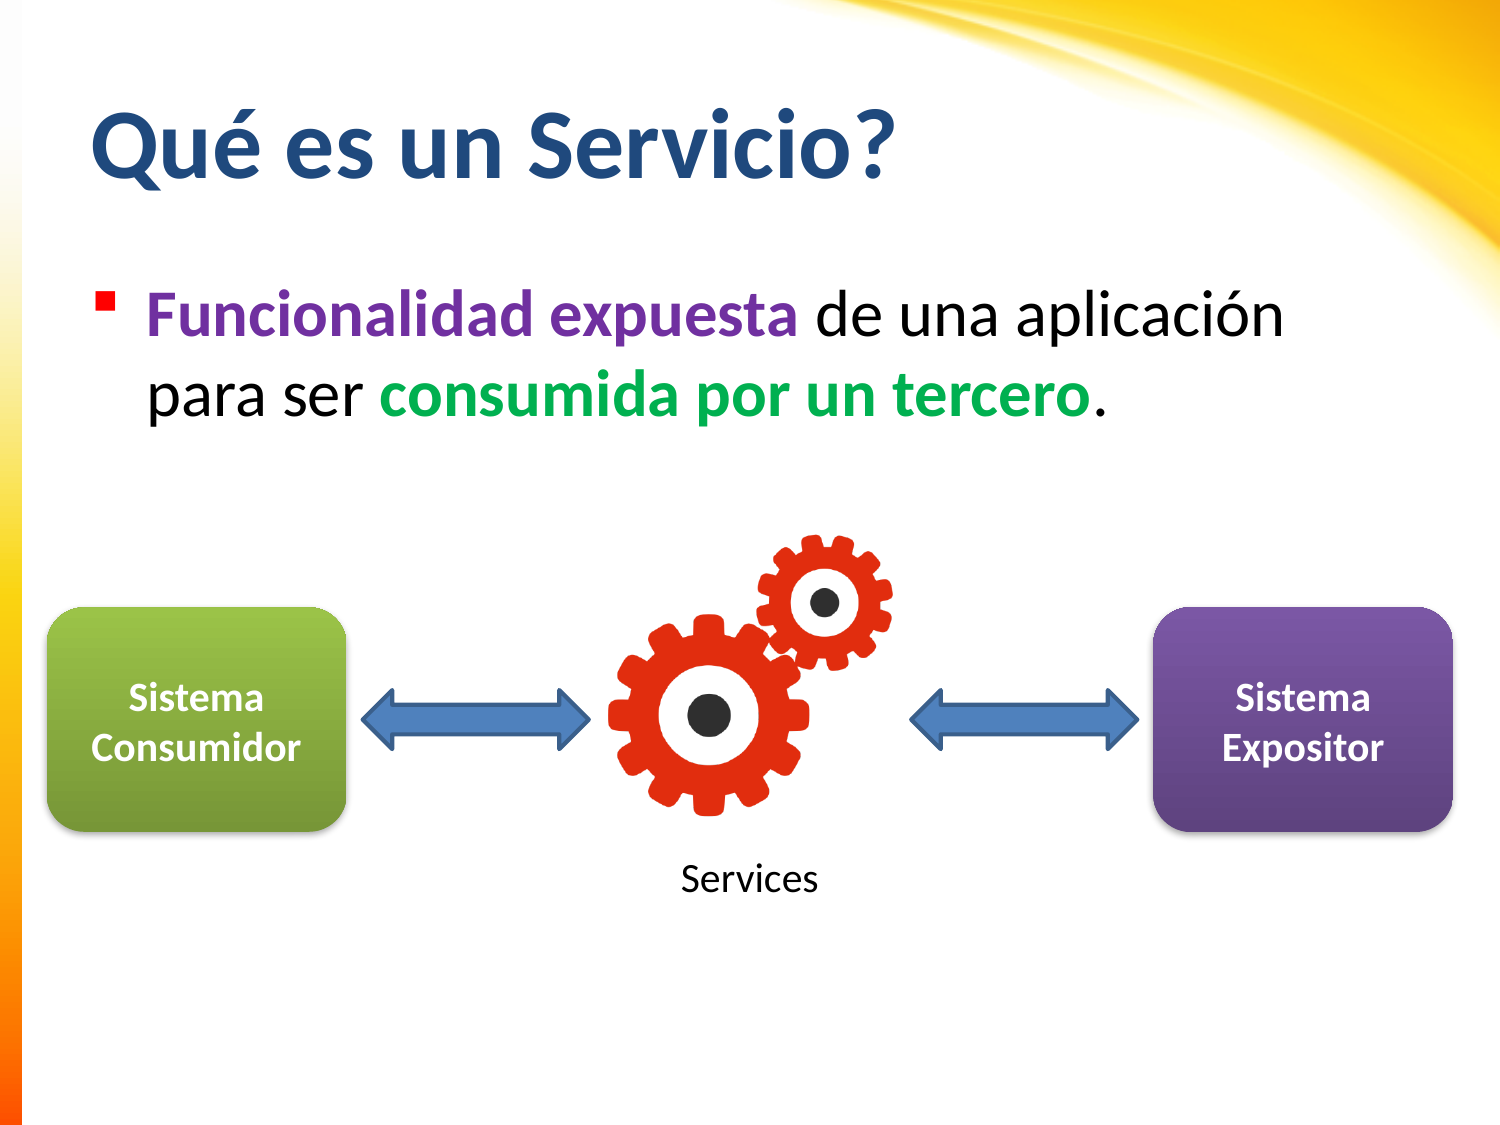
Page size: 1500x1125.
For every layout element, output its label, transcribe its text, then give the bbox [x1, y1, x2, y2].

text_box Sistema Consumidor [46, 607, 347, 832]
list Funcionalidad expuesta de una aplicación para ser consumida por un tercero. [75, 262, 1425, 1005]
text_box [909, 688, 1140, 752]
text_box Sistema Expositor [1153, 607, 1454, 833]
title Qué es un Servicio? [75, 45, 1425, 233]
picture [0, 0, 22, 1125]
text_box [604, 529, 896, 910]
text_box [360, 688, 591, 752]
picture [770, 0, 1500, 348]
